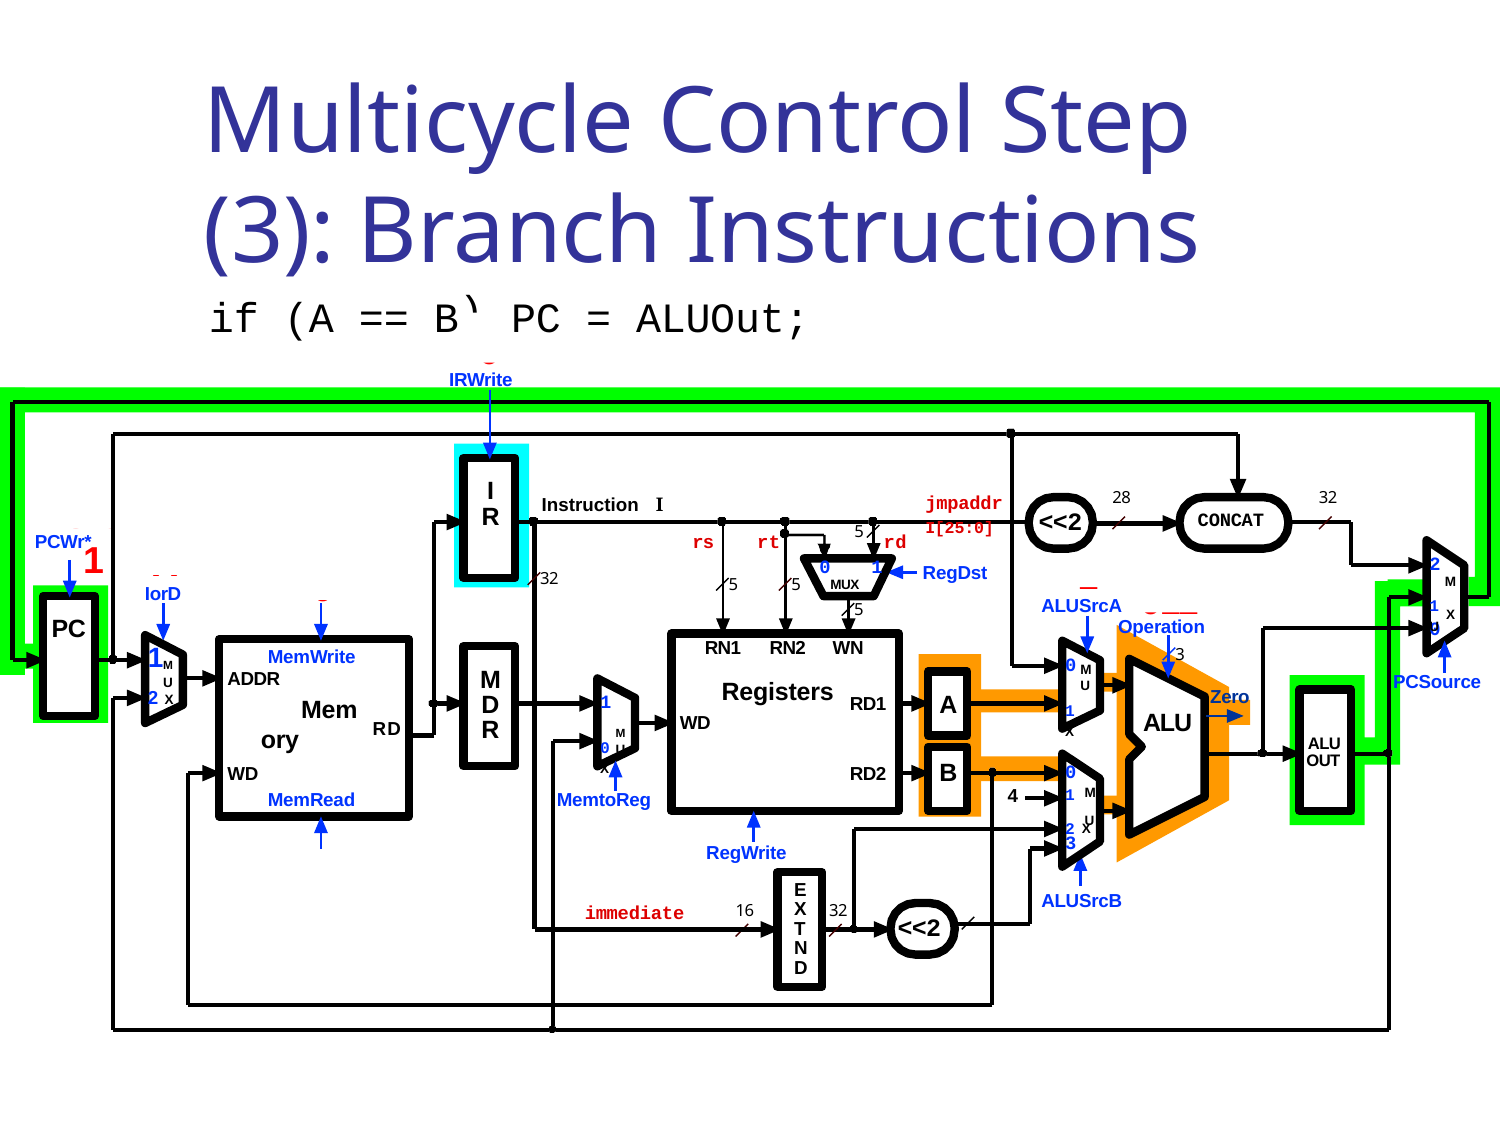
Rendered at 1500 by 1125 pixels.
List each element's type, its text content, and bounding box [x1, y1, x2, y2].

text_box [10, 399, 1492, 1033]
text_box [500, 387, 1500, 607]
text_box [25, 387, 478, 397]
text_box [608, 760, 623, 794]
text_box [0, 387, 25, 675]
text_box if (A == B PC = ALUOut; IRWrite [206, 289, 812, 391]
title Multicycle Control Step (3): Branch Instructions [201, 58, 1309, 281]
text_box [482, 387, 498, 460]
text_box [313, 602, 329, 642]
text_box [62, 558, 78, 598]
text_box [544, 424, 1453, 1038]
